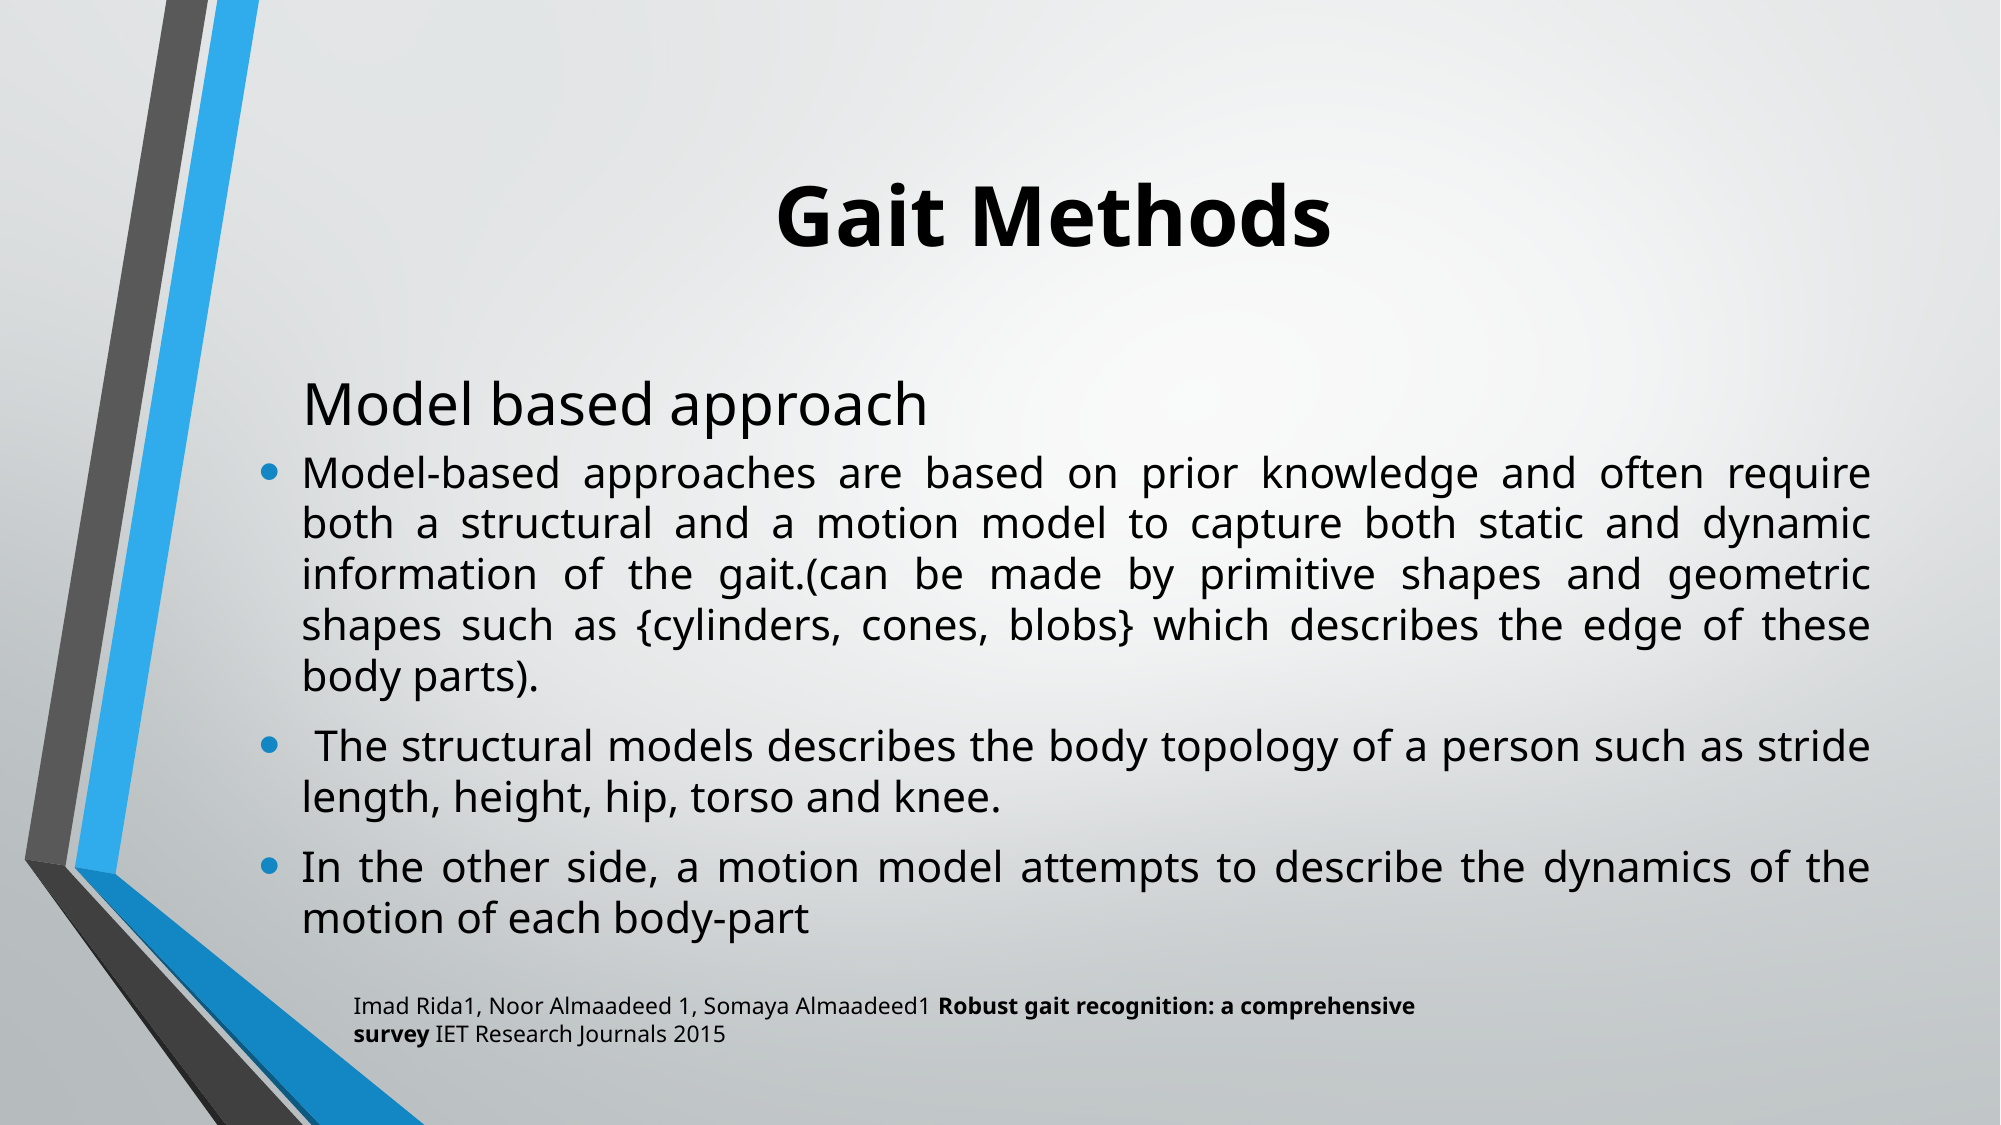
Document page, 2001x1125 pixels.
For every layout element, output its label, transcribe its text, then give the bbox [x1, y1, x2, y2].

text_box Imad Rida1, Noor Almaadeed 1, Somaya Almaadeed1 Robust gait recognition: a comprehensive survey IET Research Journals 2015 [338, 984, 1493, 1055]
list Model-based approaches are based on prior knowledge and often require both a structural and a motion model to capture both static and dynamic information of the gait.(can be made by primitive shapes and geometric shapes such as {cylinders, cones, blobs} which describes the edge of these body parts). The structural models describes the body topology of a person such as stride length, height, hip, torso and knee. In the other side, a motion model attempts to describe the dynamics of the motion of each body-part [243, 437, 1887, 950]
text_box Model based approach [288, 360, 1095, 445]
title Gait Methods [243, 112, 1887, 314]
